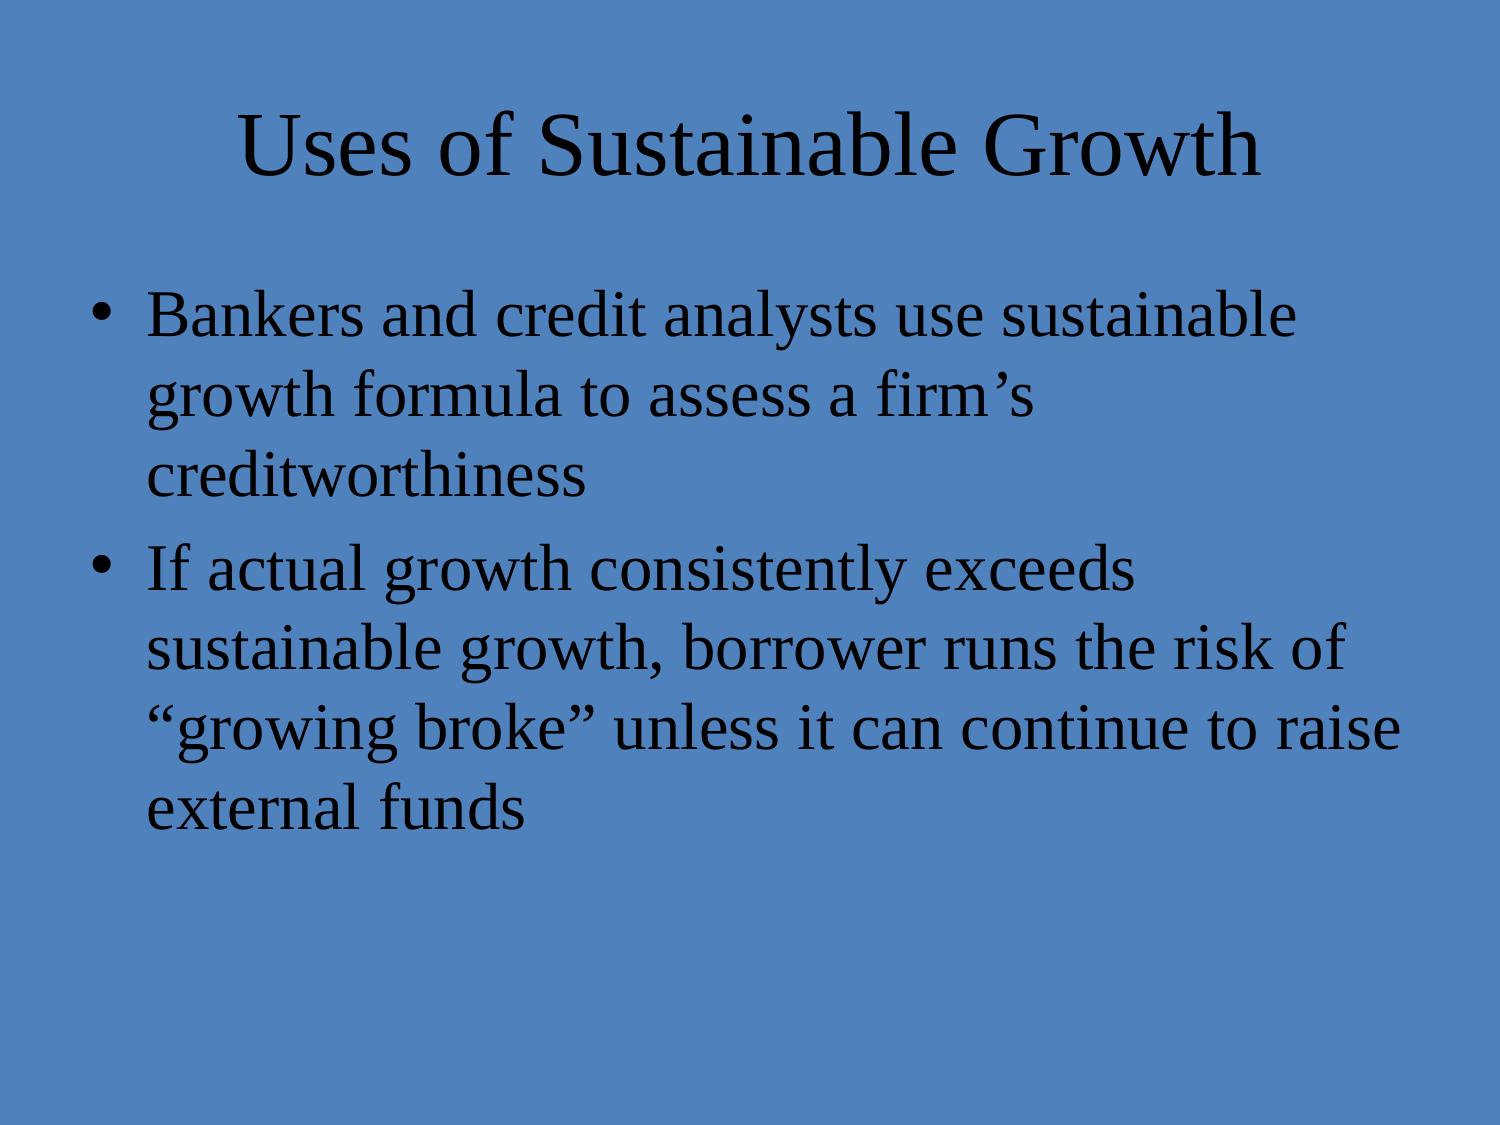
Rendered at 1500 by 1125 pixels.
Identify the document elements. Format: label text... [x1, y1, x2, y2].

title Uses of Sustainable Growth [75, 45, 1425, 233]
list Bankers and credit analysts use sustainable growth formula to assess a firm’s creditworthiness If actual growth consistently exceeds sustainable growth, borrower runs the risk of “growing broke” unless it can continue to raise external funds [75, 262, 1425, 1005]
